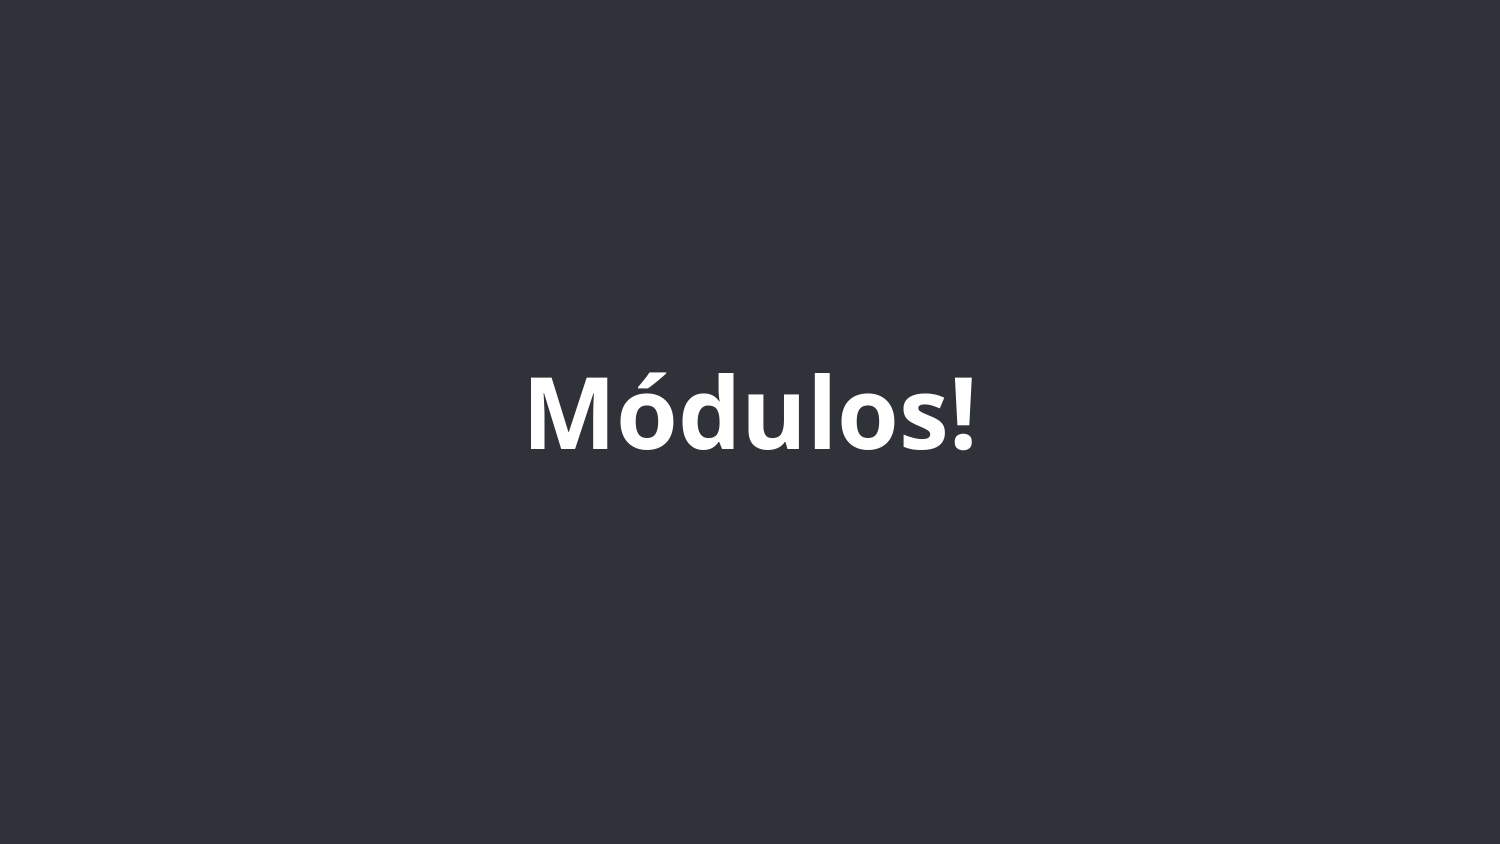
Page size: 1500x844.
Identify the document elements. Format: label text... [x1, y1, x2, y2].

title Módulos! [0, 358, 1500, 485]
